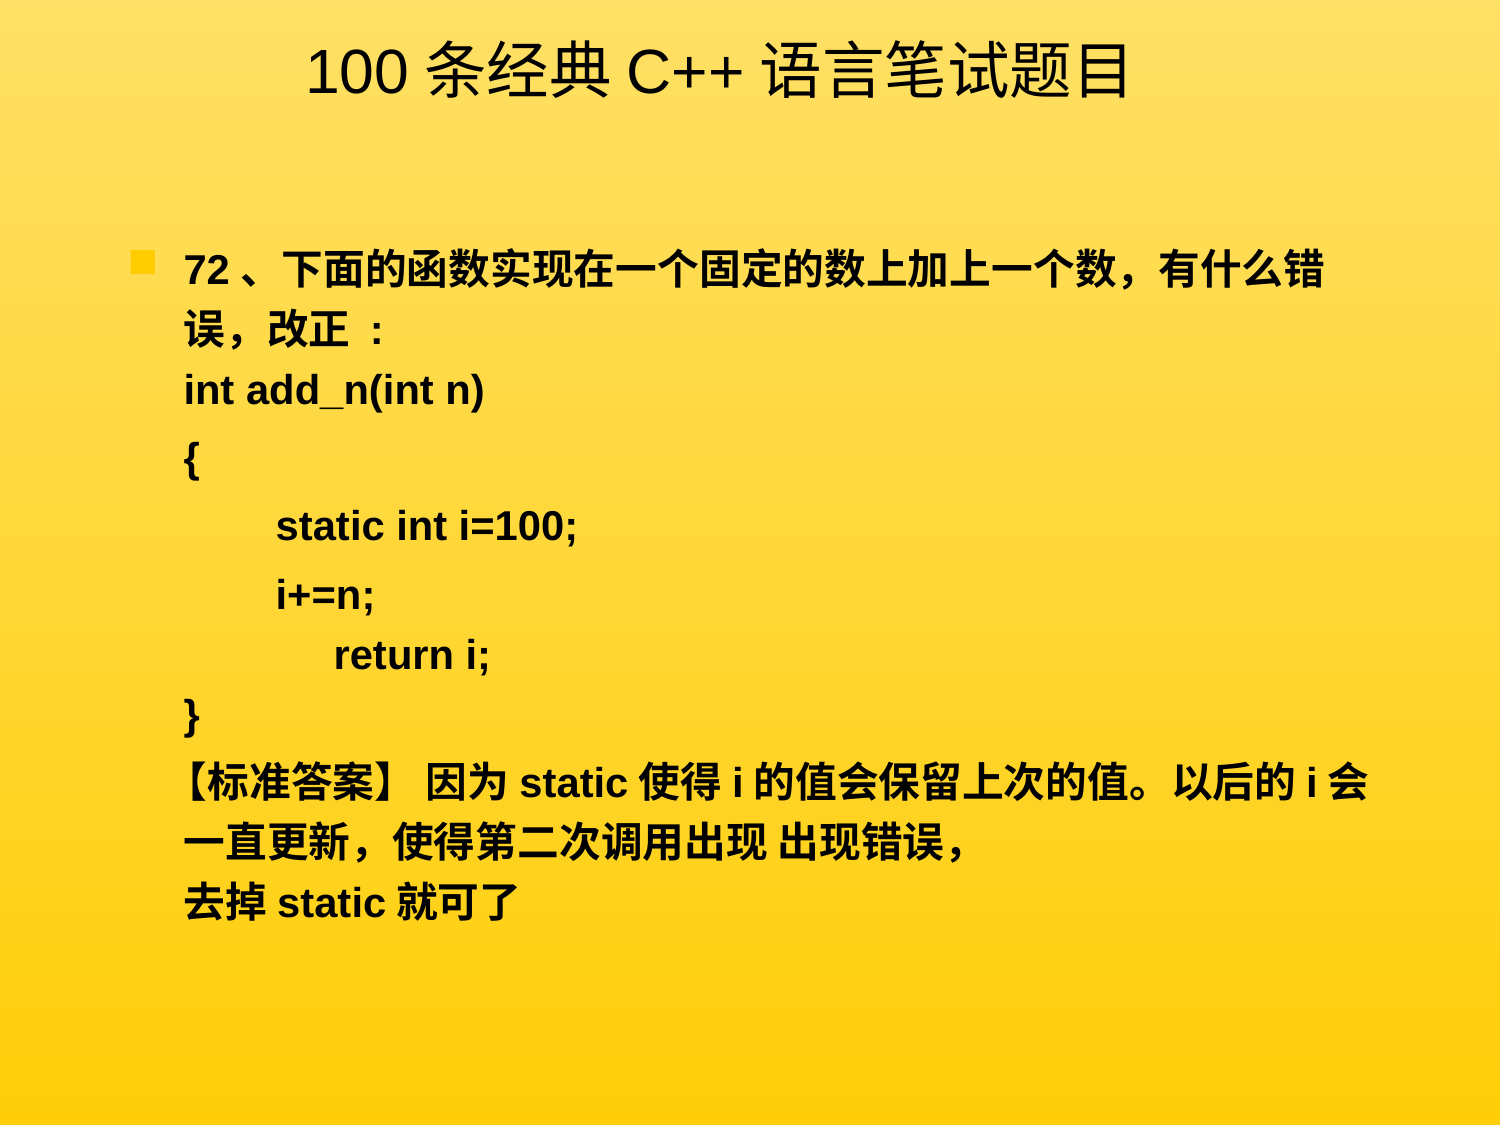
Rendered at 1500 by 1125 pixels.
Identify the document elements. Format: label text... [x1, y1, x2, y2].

list 72、下面的函数实现在一个固定的数上加上一个数，有什么错误，改正 : int add_n(int n) { static int i=100; i+=n; return i; } 【标准答案】 因为static使得i的值会保留上次的值。以后的i会一直更新，使得第二次调用出现 出现错误， 去掉static就可了 [112, 224, 1388, 1000]
title 100条经典C++语言笔试题目 [24, 0, 1150, 138]
